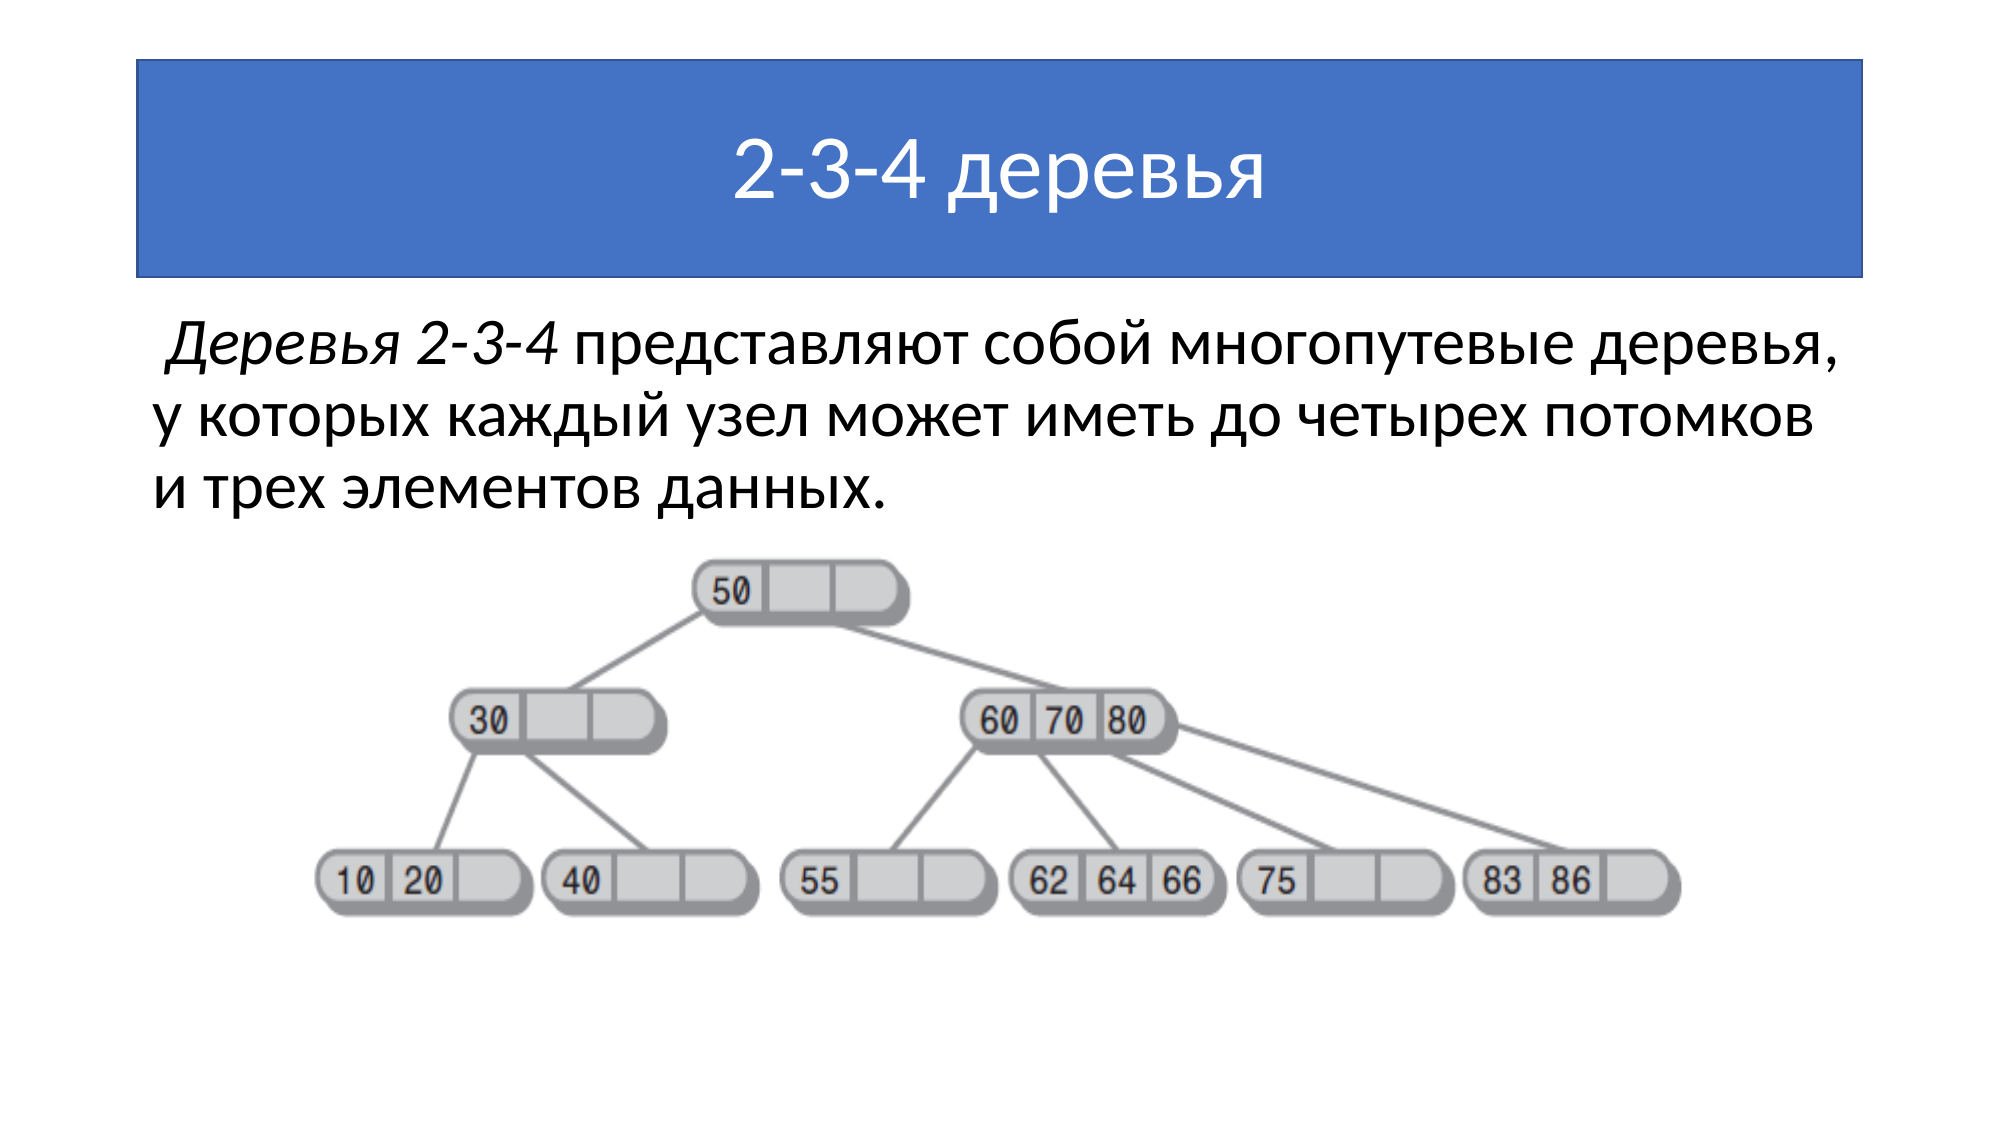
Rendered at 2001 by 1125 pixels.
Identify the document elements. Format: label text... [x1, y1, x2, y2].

title 2-3-4 деревья [136, 59, 1863, 278]
list Деревья 2-3-4 представляют собой многопутевые деревья, у которых каждый узел может иметь до четырех потомков и трех элементов данных. [137, 299, 1863, 1014]
picture [289, 525, 1706, 938]
